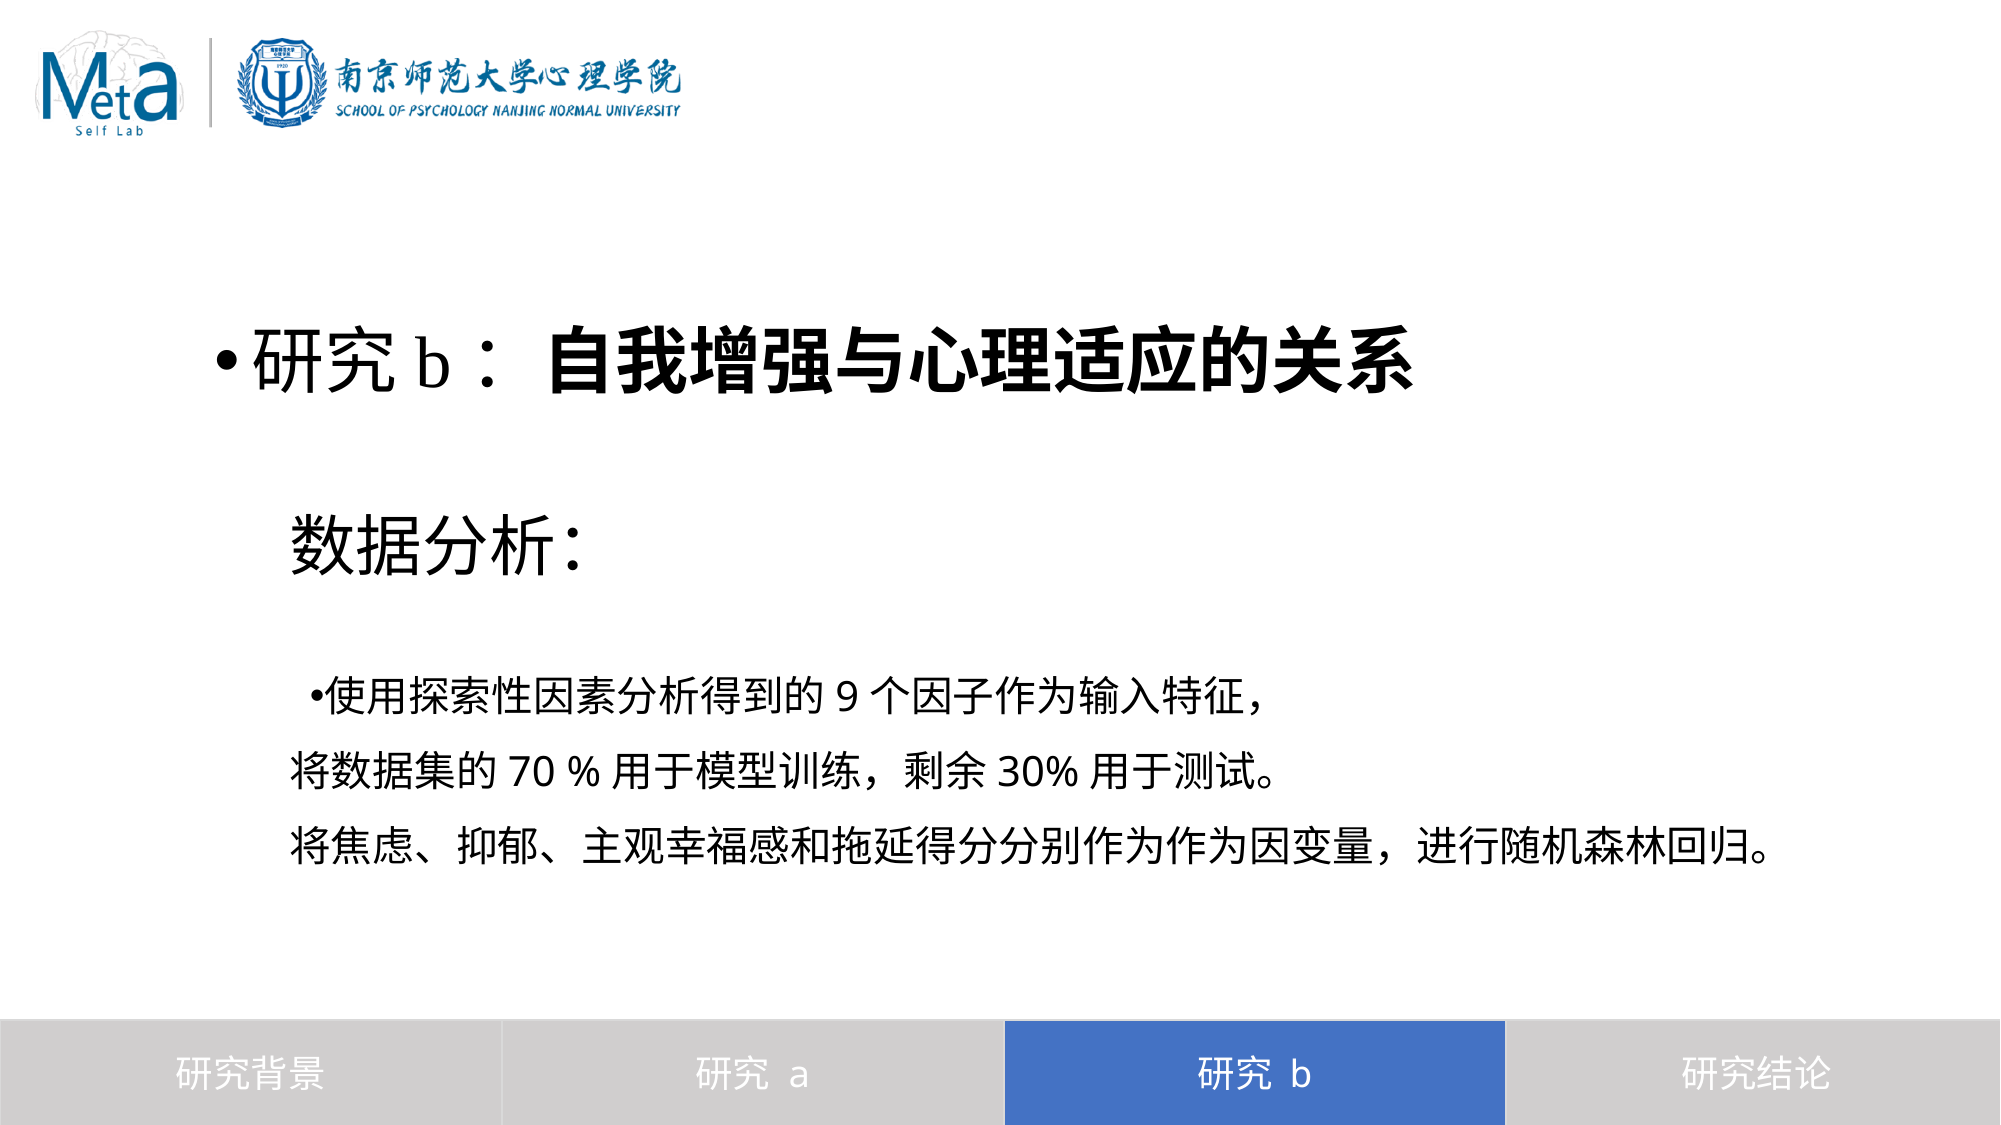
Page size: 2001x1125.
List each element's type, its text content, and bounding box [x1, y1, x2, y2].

text_box 研究 b [1003, 1020, 1505, 1125]
list 研究b：自我增强与心理适应的关系 数据分析： 使用探索性因素分析得到的9个因子作为输入特征， 将数据集的70 %用于模型训练，剩余30%用于测试。 将焦虑、抑郁、主观幸福感和拖延得分分别作为作为因变量，进行随机森林回归。 [199, 316, 1980, 1020]
text_box 研究 a [501, 1020, 1003, 1125]
picture [0, 0, 750, 170]
text_box 研究背景 [0, 1019, 501, 1125]
text_box 研究结论 [1505, 1019, 2000, 1125]
